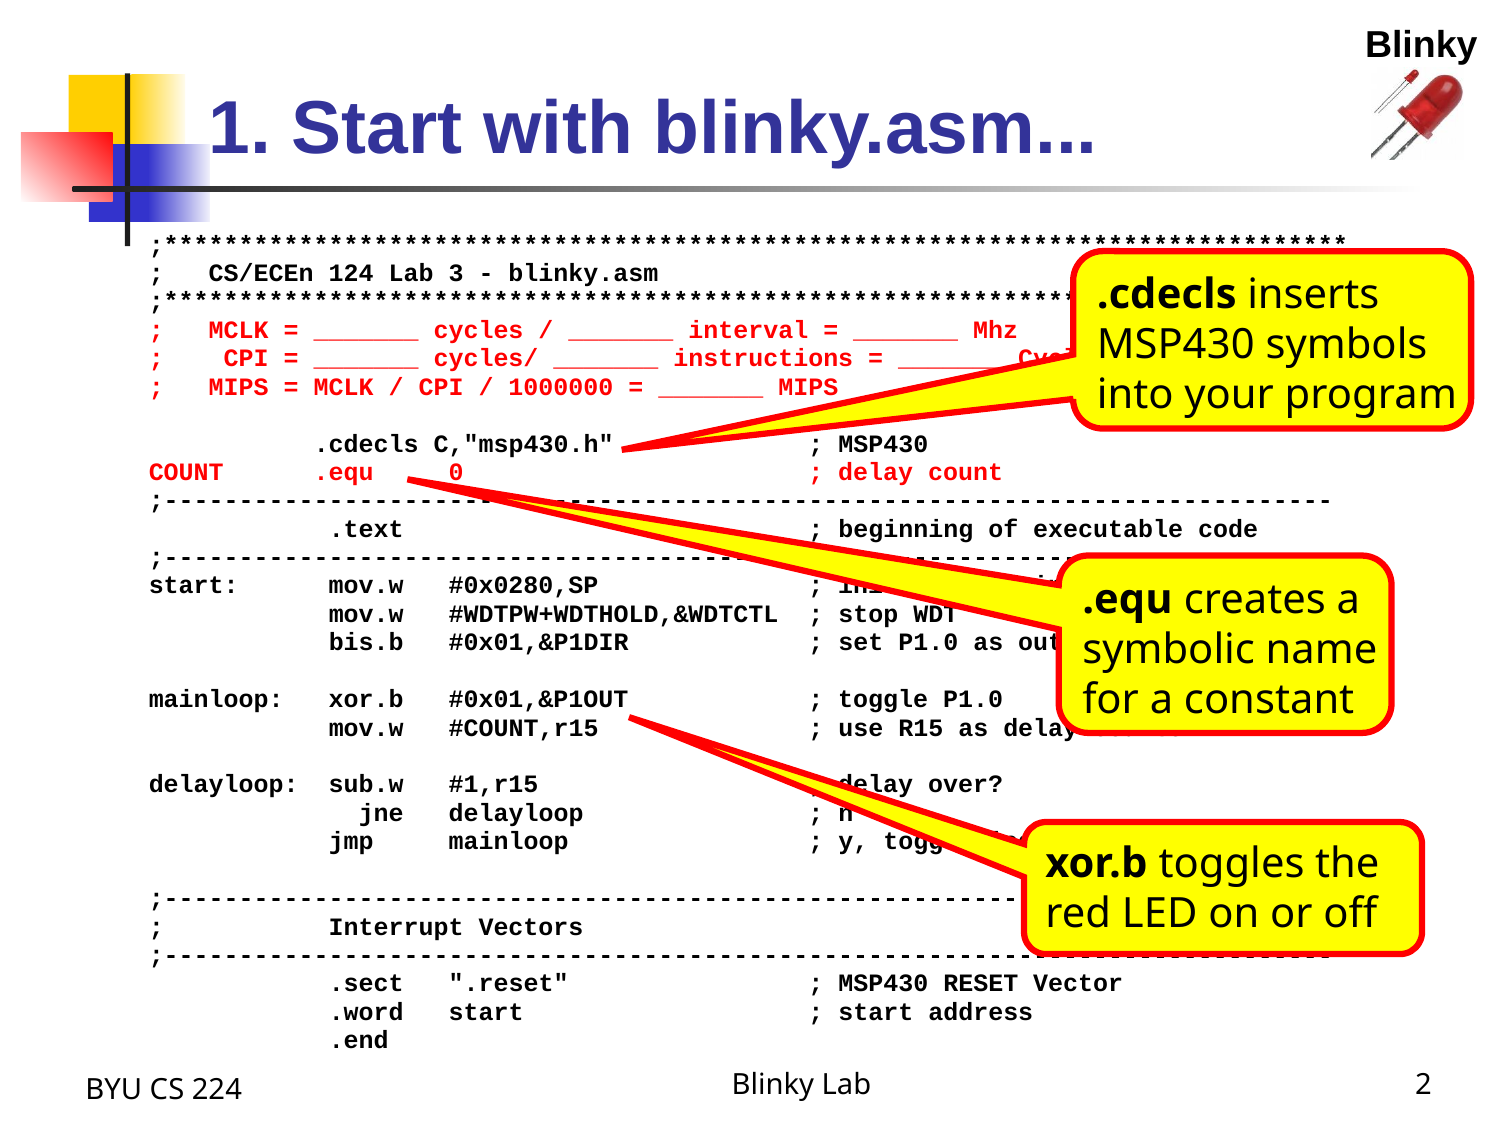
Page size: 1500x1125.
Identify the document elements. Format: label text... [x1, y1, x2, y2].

text_box .cdecls inserts MSP430 symbols into your program [621, 251, 1472, 450]
slide_number 2 [1134, 1037, 1447, 1113]
slide_number BYU CS 224 [70, 1037, 383, 1113]
text_box .equ creates a symbolic name for a constant [407, 479, 1392, 733]
text_box ;******************************************************************************* ; CS/ECEn 124 Lab 3 - blinky.asm ;******************************************************************************* ; MCLK = _______ cycles / _______ interval = _______ Mhz ; CPI = _______ cycles/ _______ instructions = _______ Cycles/Instruction ; MIPS = MCLK / CPI / 1000000 = _______ MIPS .cdecls C,"msp430.h" ; MSP430 COUNT .equ 0 ; delay count ;------------------------------------------------------------------------------ .text ; beginning of executable code ;------------------------------------------------------------------------------ start: mov.w #0x0280,SP ; init stack pointer mov.w #WDTPW+WDTHOLD,&WDTCTL ; stop WDT bis.b #0x01,&P1DIR ; set P1.0 as output mainloop: xor.b #0x01,&P1OUT ; toggle P1.0 mov.w #COUNT,r15 ; use R15 as delay counter delayloop: sub.w #1,r15 ; delay over? jne delayloop ; n jmp mainloop ; y, toggle led ;------------------------------------------------------------------------------ ; Interrupt Vectors ;------------------------------------------------------------------------------ .sect ".reset" ; MSP430 RESET Vector .word start ; start address .end [134, 223, 1475, 1062]
text_box Blinky [888, 12, 1493, 73]
footer Blinky Lab [416, 1037, 1134, 1113]
text_box xor.b toggles the red LED on or off [629, 717, 1423, 955]
picture [1371, 67, 1464, 160]
title 1. Start with blinky.asm... [193, 34, 1472, 177]
